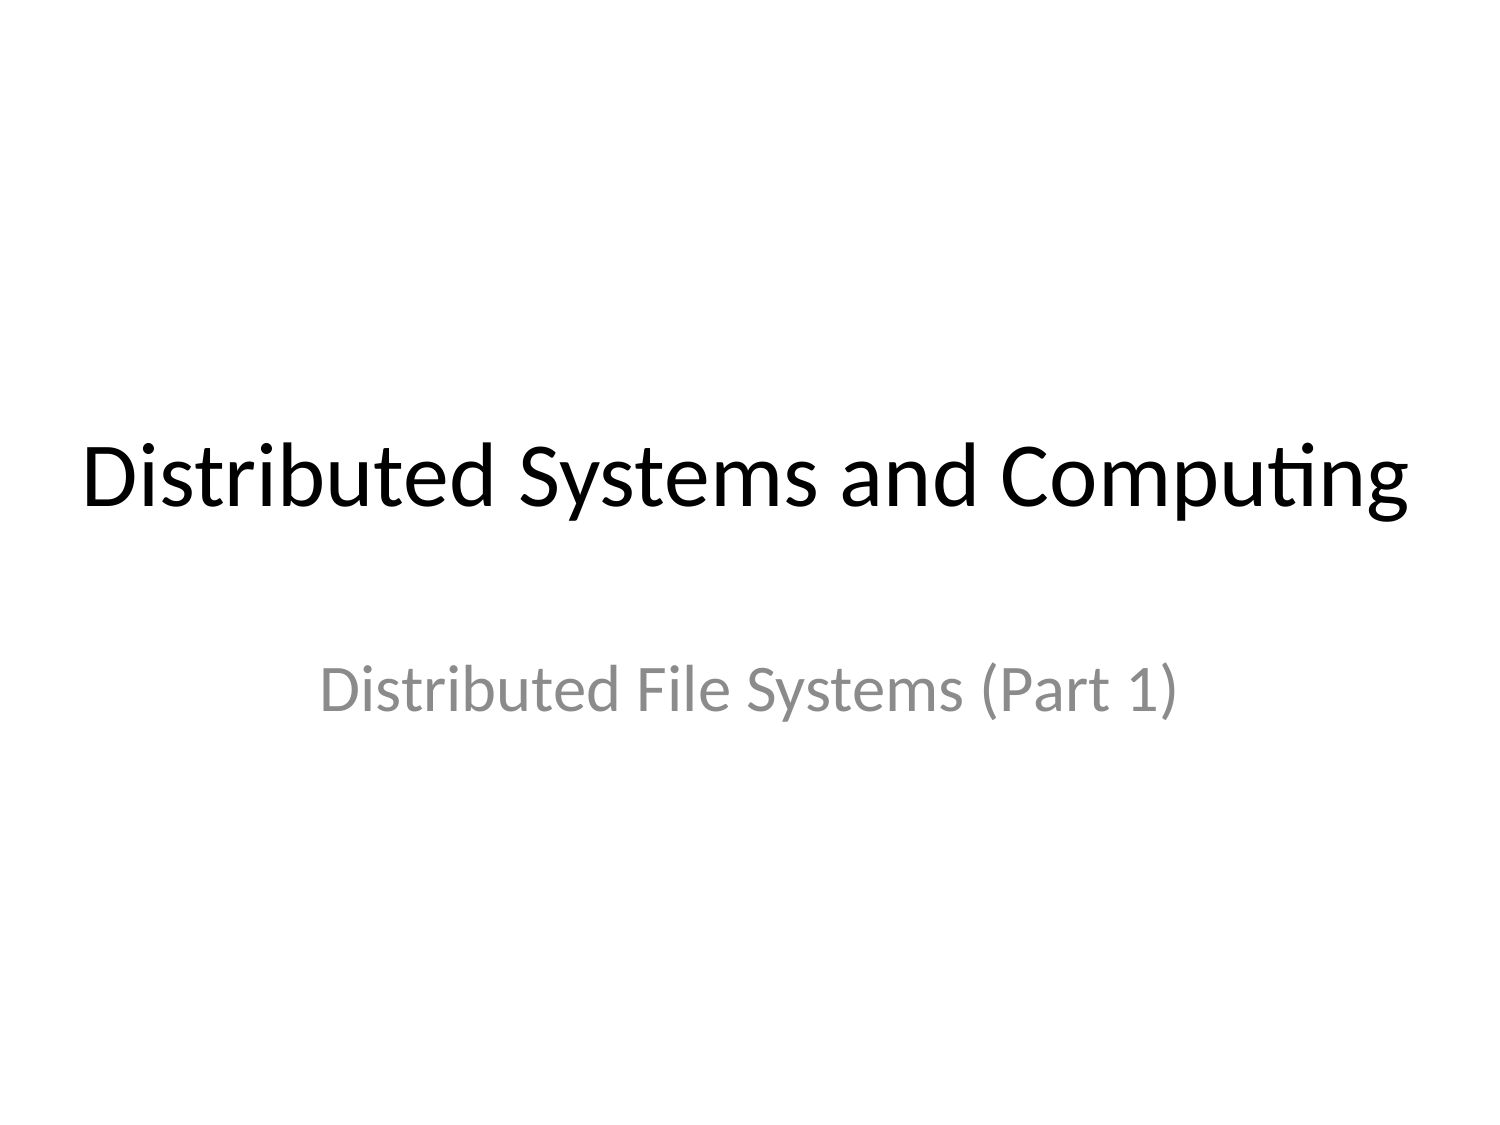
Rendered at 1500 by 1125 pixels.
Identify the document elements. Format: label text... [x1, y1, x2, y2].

title Distributed Systems and Computing [37, 349, 1457, 591]
subtitle Distributed File Systems (Part 1) [225, 637, 1275, 925]
